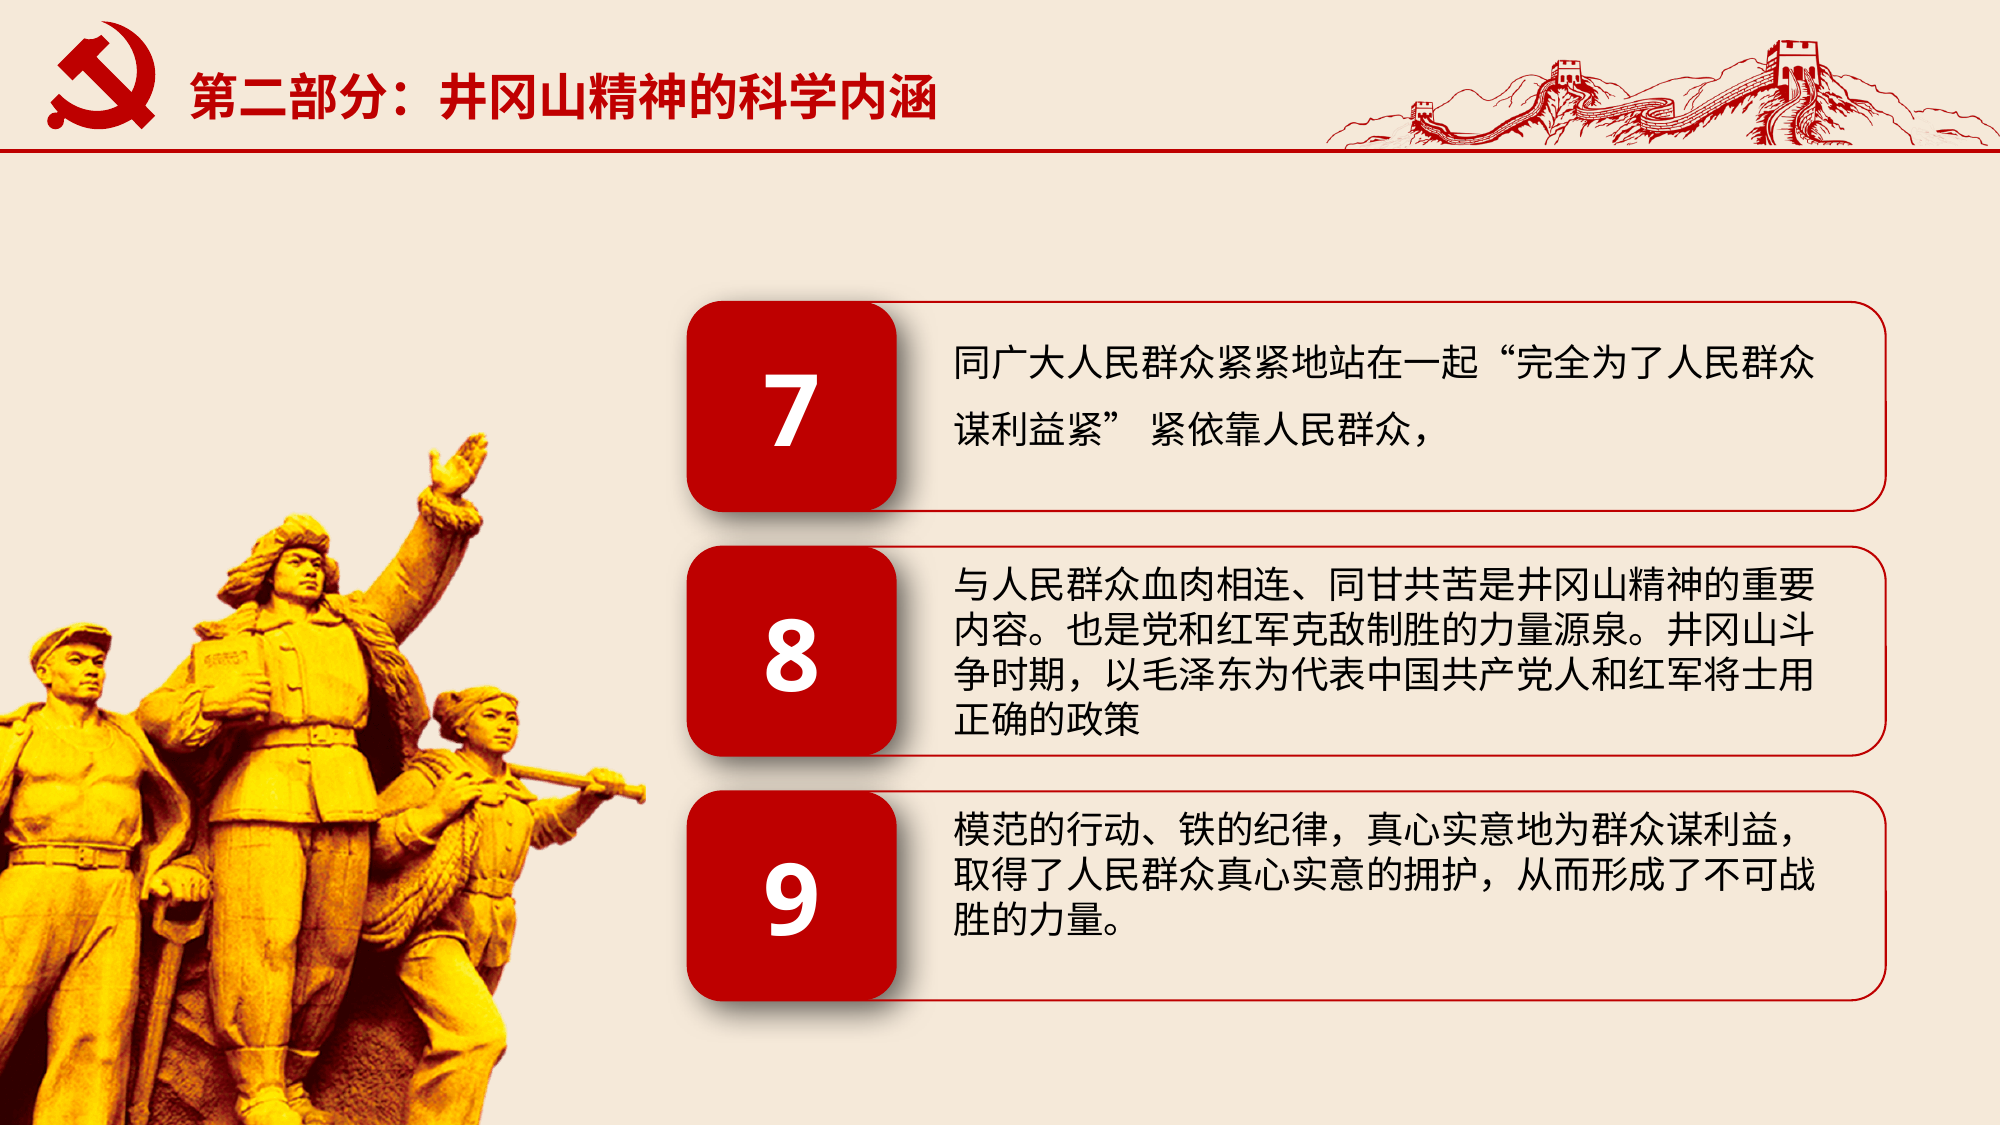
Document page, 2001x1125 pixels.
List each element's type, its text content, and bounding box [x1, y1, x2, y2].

text_box [687, 791, 1886, 1001]
text_box [687, 301, 1886, 512]
text_box 第二部分：井冈山精神的科学内涵 [173, 57, 1038, 133]
picture [0, 432, 646, 1125]
text_box 同广大人民群众紧紧地站在一起“完全为了人民群众谋利益紧” 紧依靠人民群众， [939, 308, 1847, 459]
text_box [687, 546, 1886, 756]
text_box 与人民群众血肉相连、同甘共苦是井冈山精神的重要内容。也是党和红军克敌制胜的力量源泉。井冈山斗争时期，以毛泽东为代表中国共产党人和红军将士用正确的政策 [939, 553, 1847, 749]
picture [1326, 40, 2000, 151]
text_box 模范的行动、铁的纪律，真心实意地为群众谋利益，取得了人民群众真心实意的拥护，从而形成了不可战胜的力量。 [939, 798, 1847, 948]
text_box [47, 21, 156, 130]
